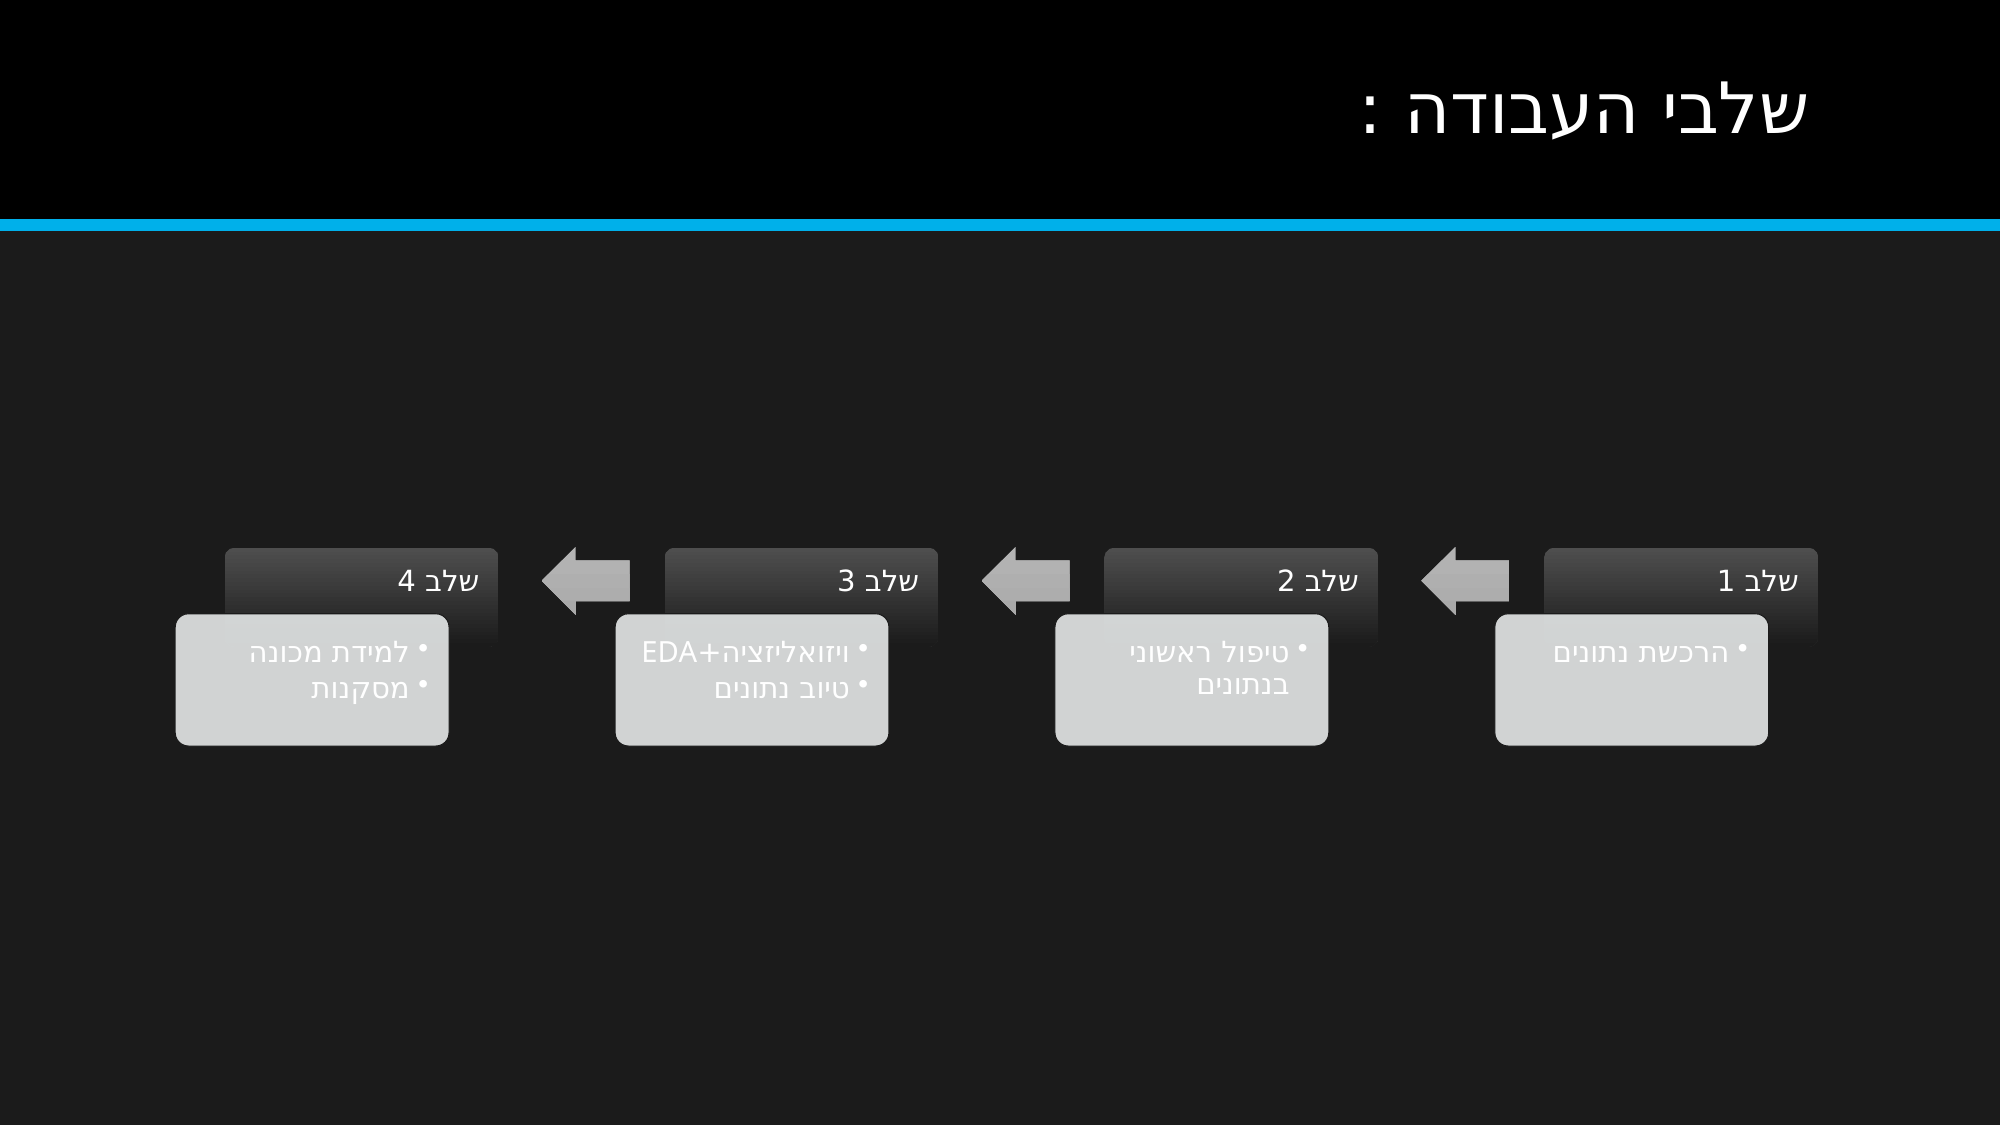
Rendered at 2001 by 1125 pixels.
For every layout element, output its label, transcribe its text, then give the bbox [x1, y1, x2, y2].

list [174, 281, 1825, 1013]
title שלבי העבודה : [175, 20, 1825, 201]
